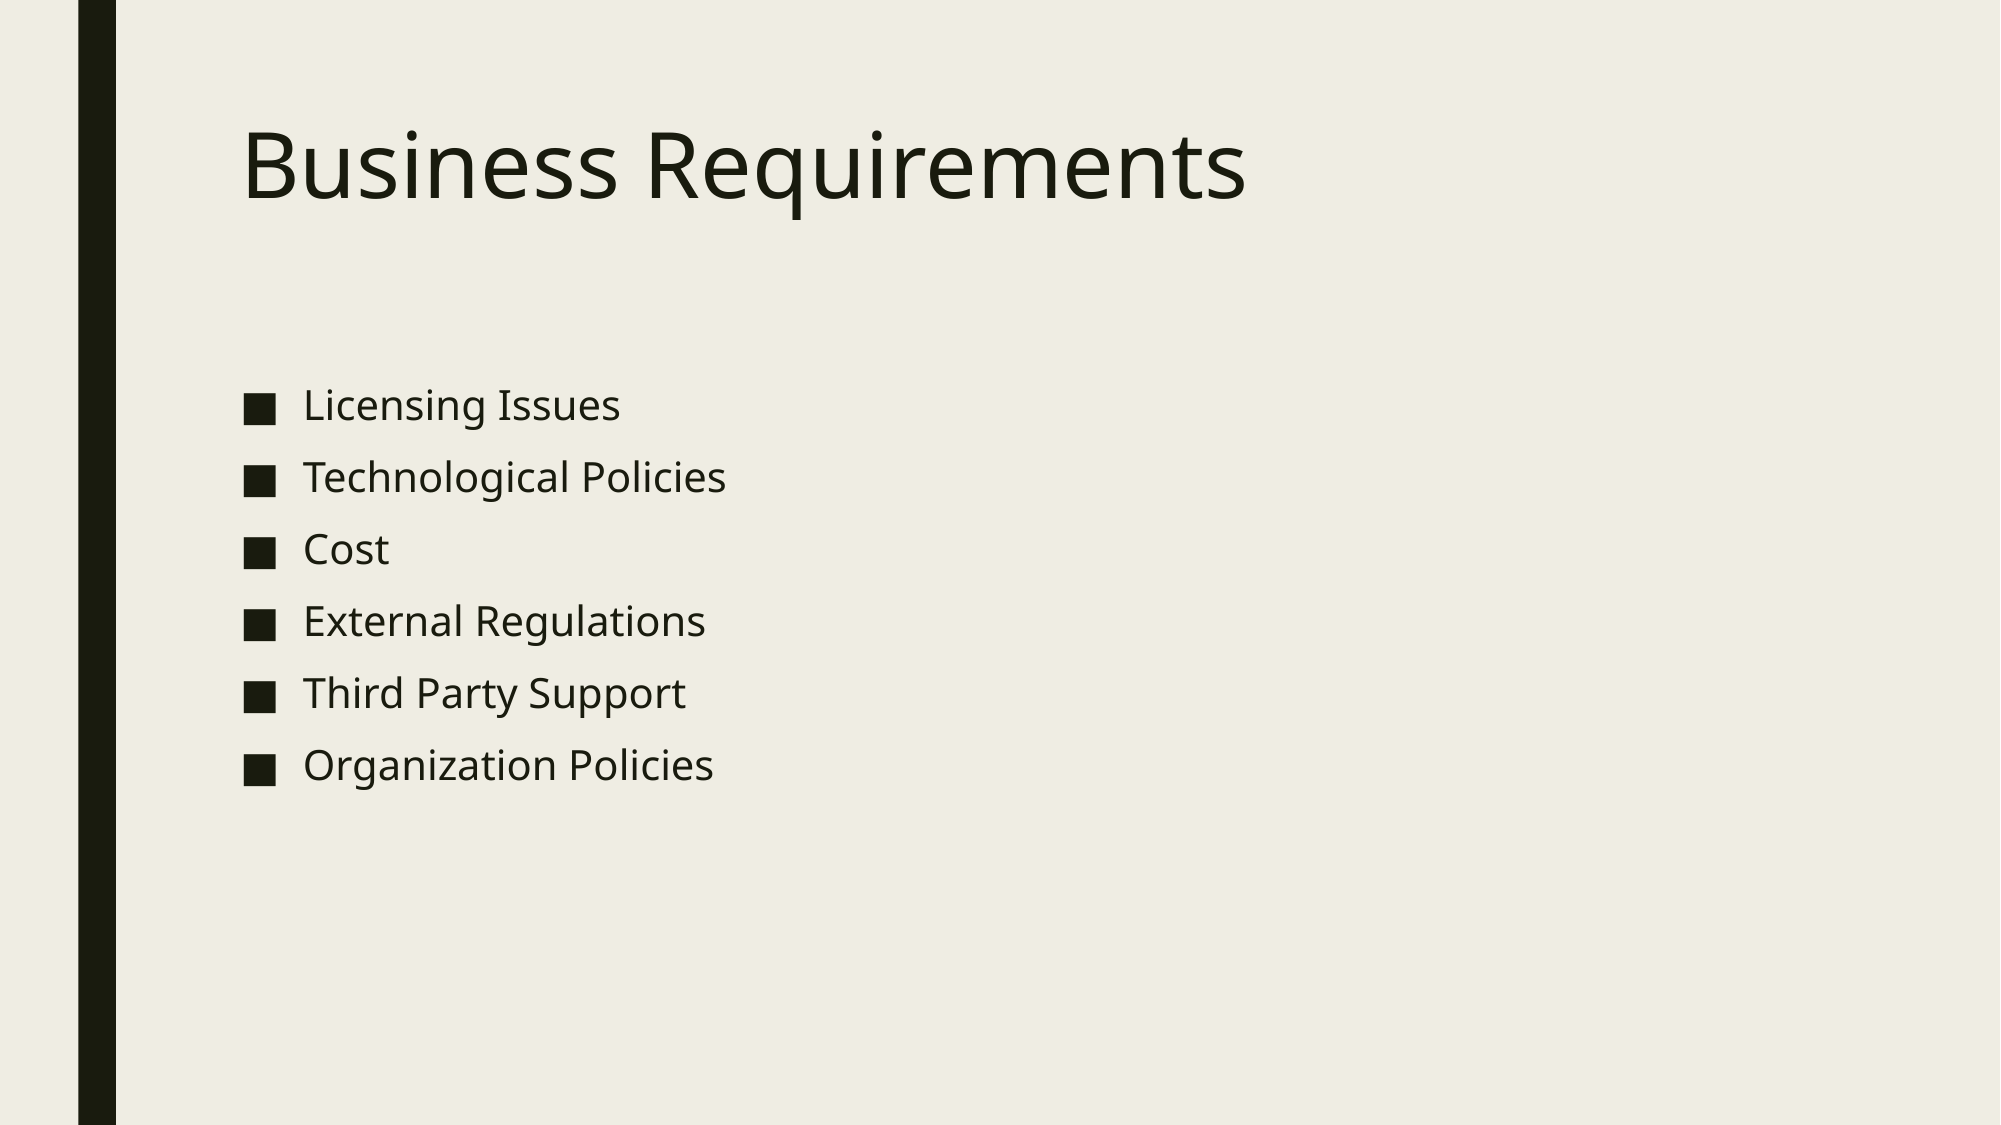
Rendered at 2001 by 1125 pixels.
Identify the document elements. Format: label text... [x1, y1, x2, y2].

title Business Requirements [225, 112, 1800, 357]
list Licensing Issues Technological Policies Cost External Regulations Third Party Support Organization Policies [225, 375, 1800, 963]
